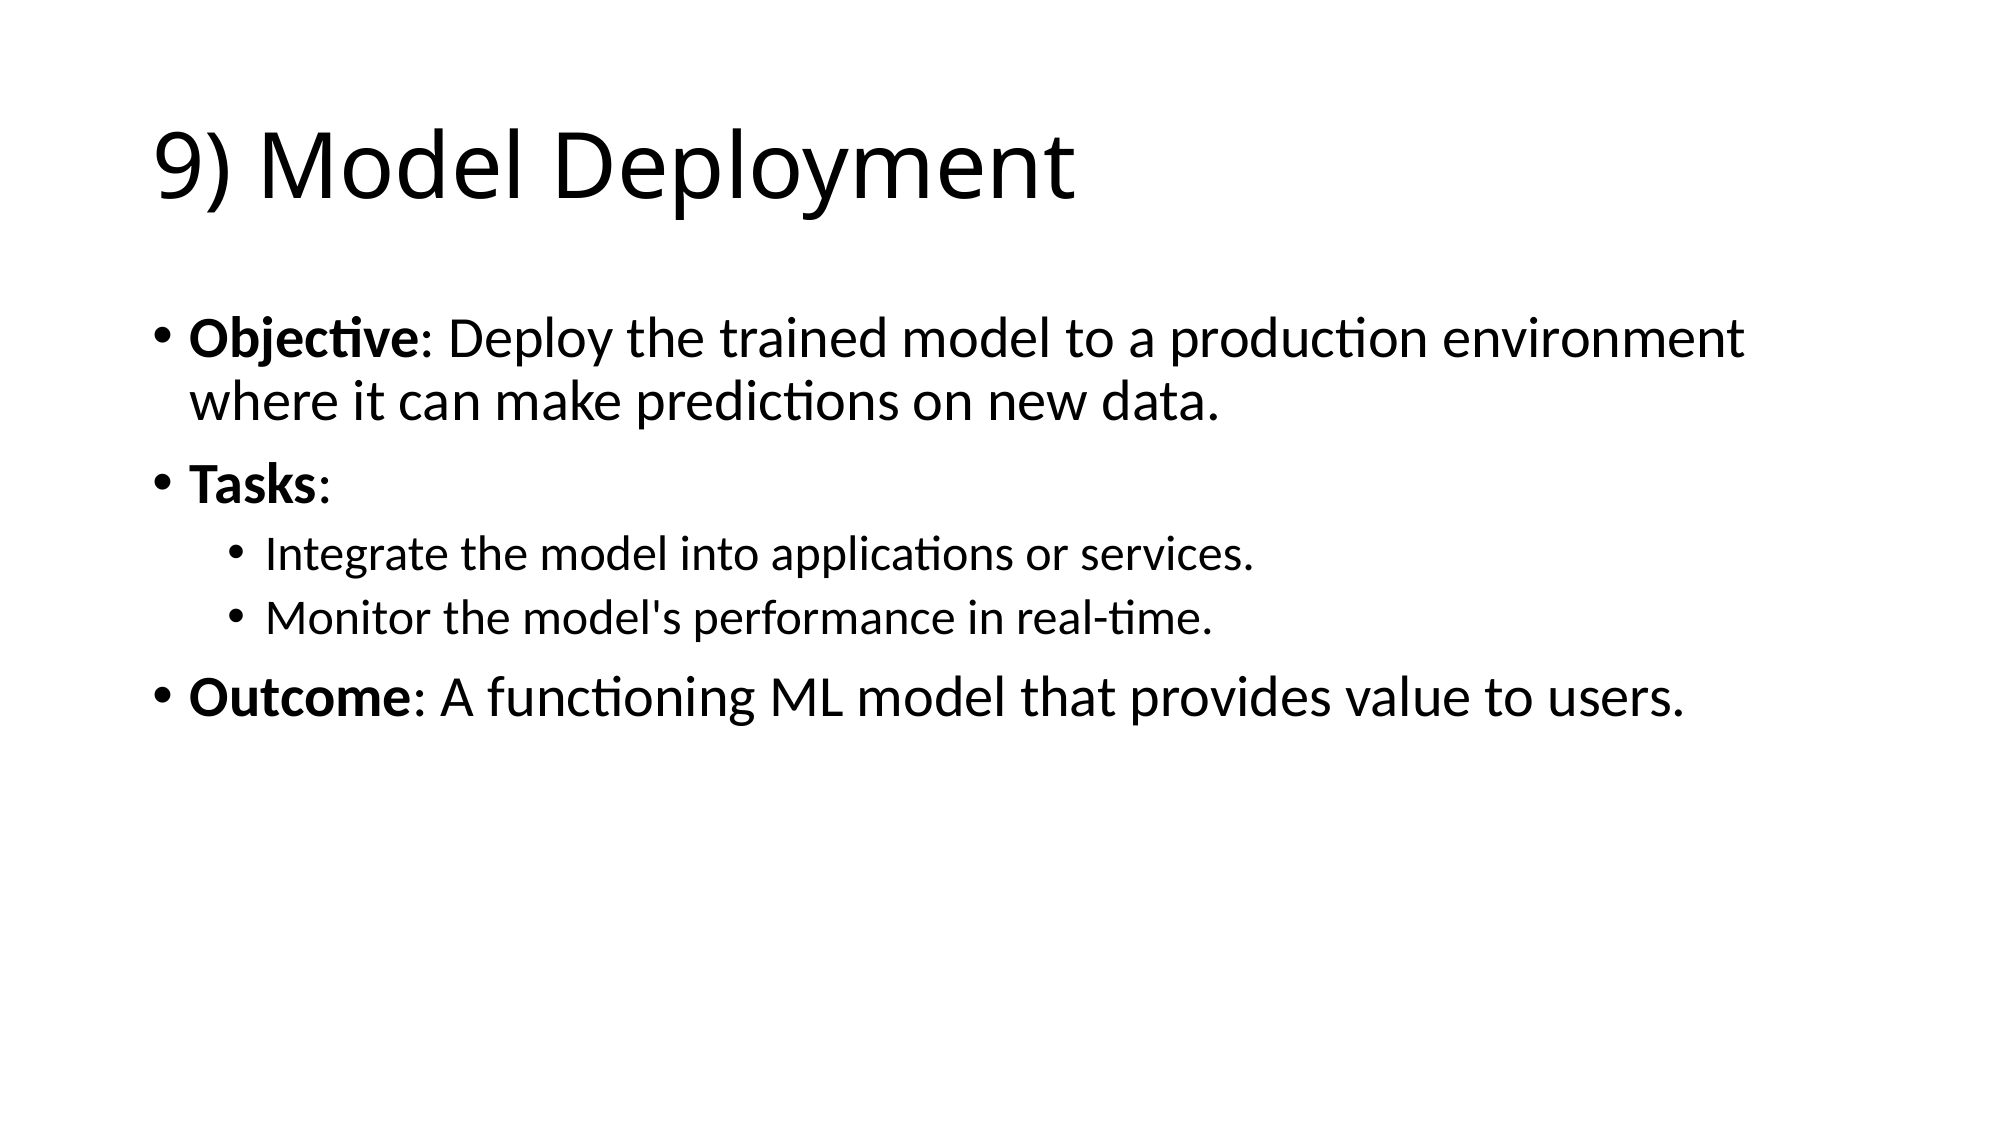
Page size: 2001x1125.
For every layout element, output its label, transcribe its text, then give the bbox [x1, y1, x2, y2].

title 9) Model Deployment [137, 59, 1863, 278]
list Objective: Deploy the trained model to a production environment where it can make predictions on new data. Tasks: Integrate the model into applications or services. Monitor the model's performance in real-time. Outcome: A functioning ML model that provides value to users. [137, 299, 1863, 1014]
